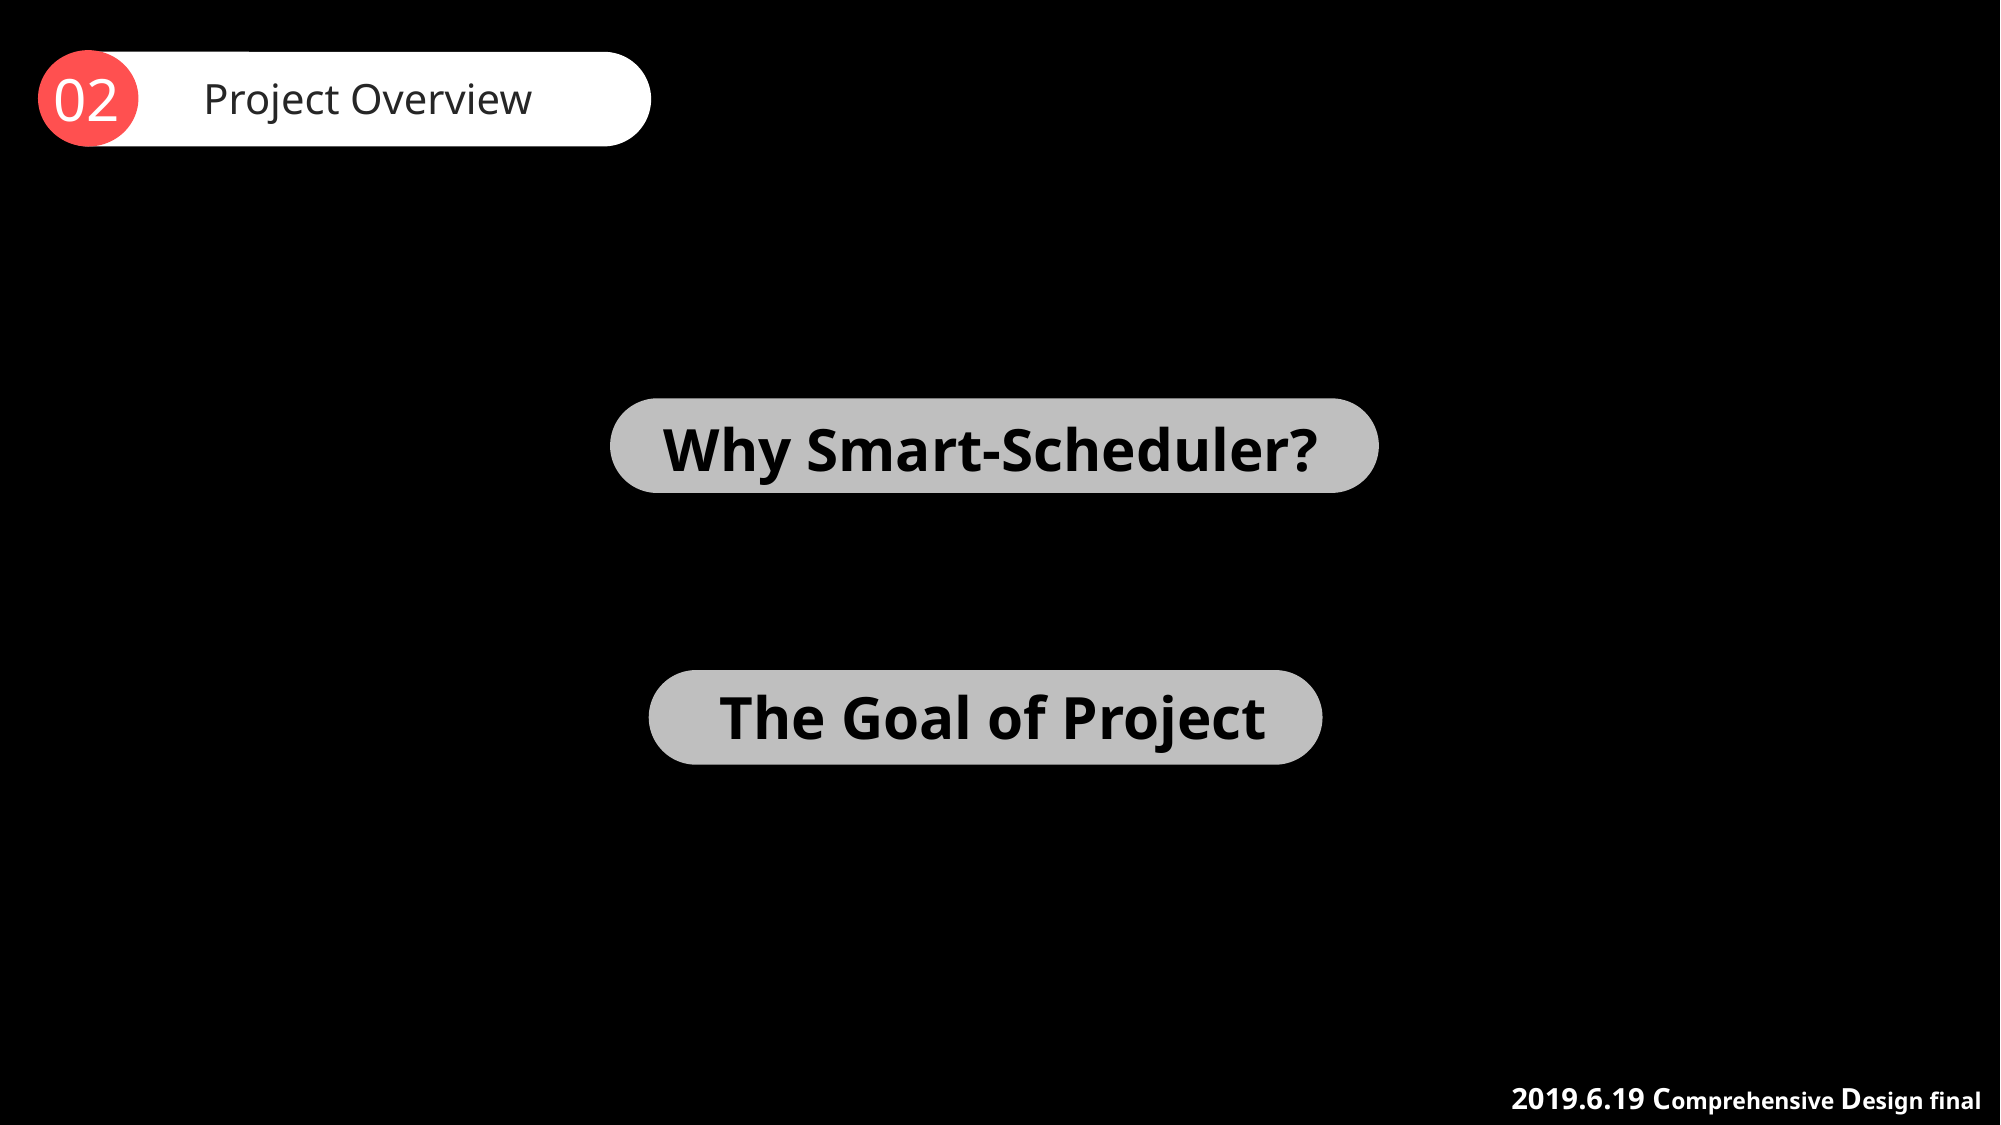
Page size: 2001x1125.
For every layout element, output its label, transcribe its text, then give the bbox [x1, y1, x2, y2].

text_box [596, 398, 1385, 493]
text_box 2019.6.19 Comprehensive Design final [1496, 1073, 2000, 1123]
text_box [37, 50, 652, 147]
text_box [647, 670, 1339, 765]
